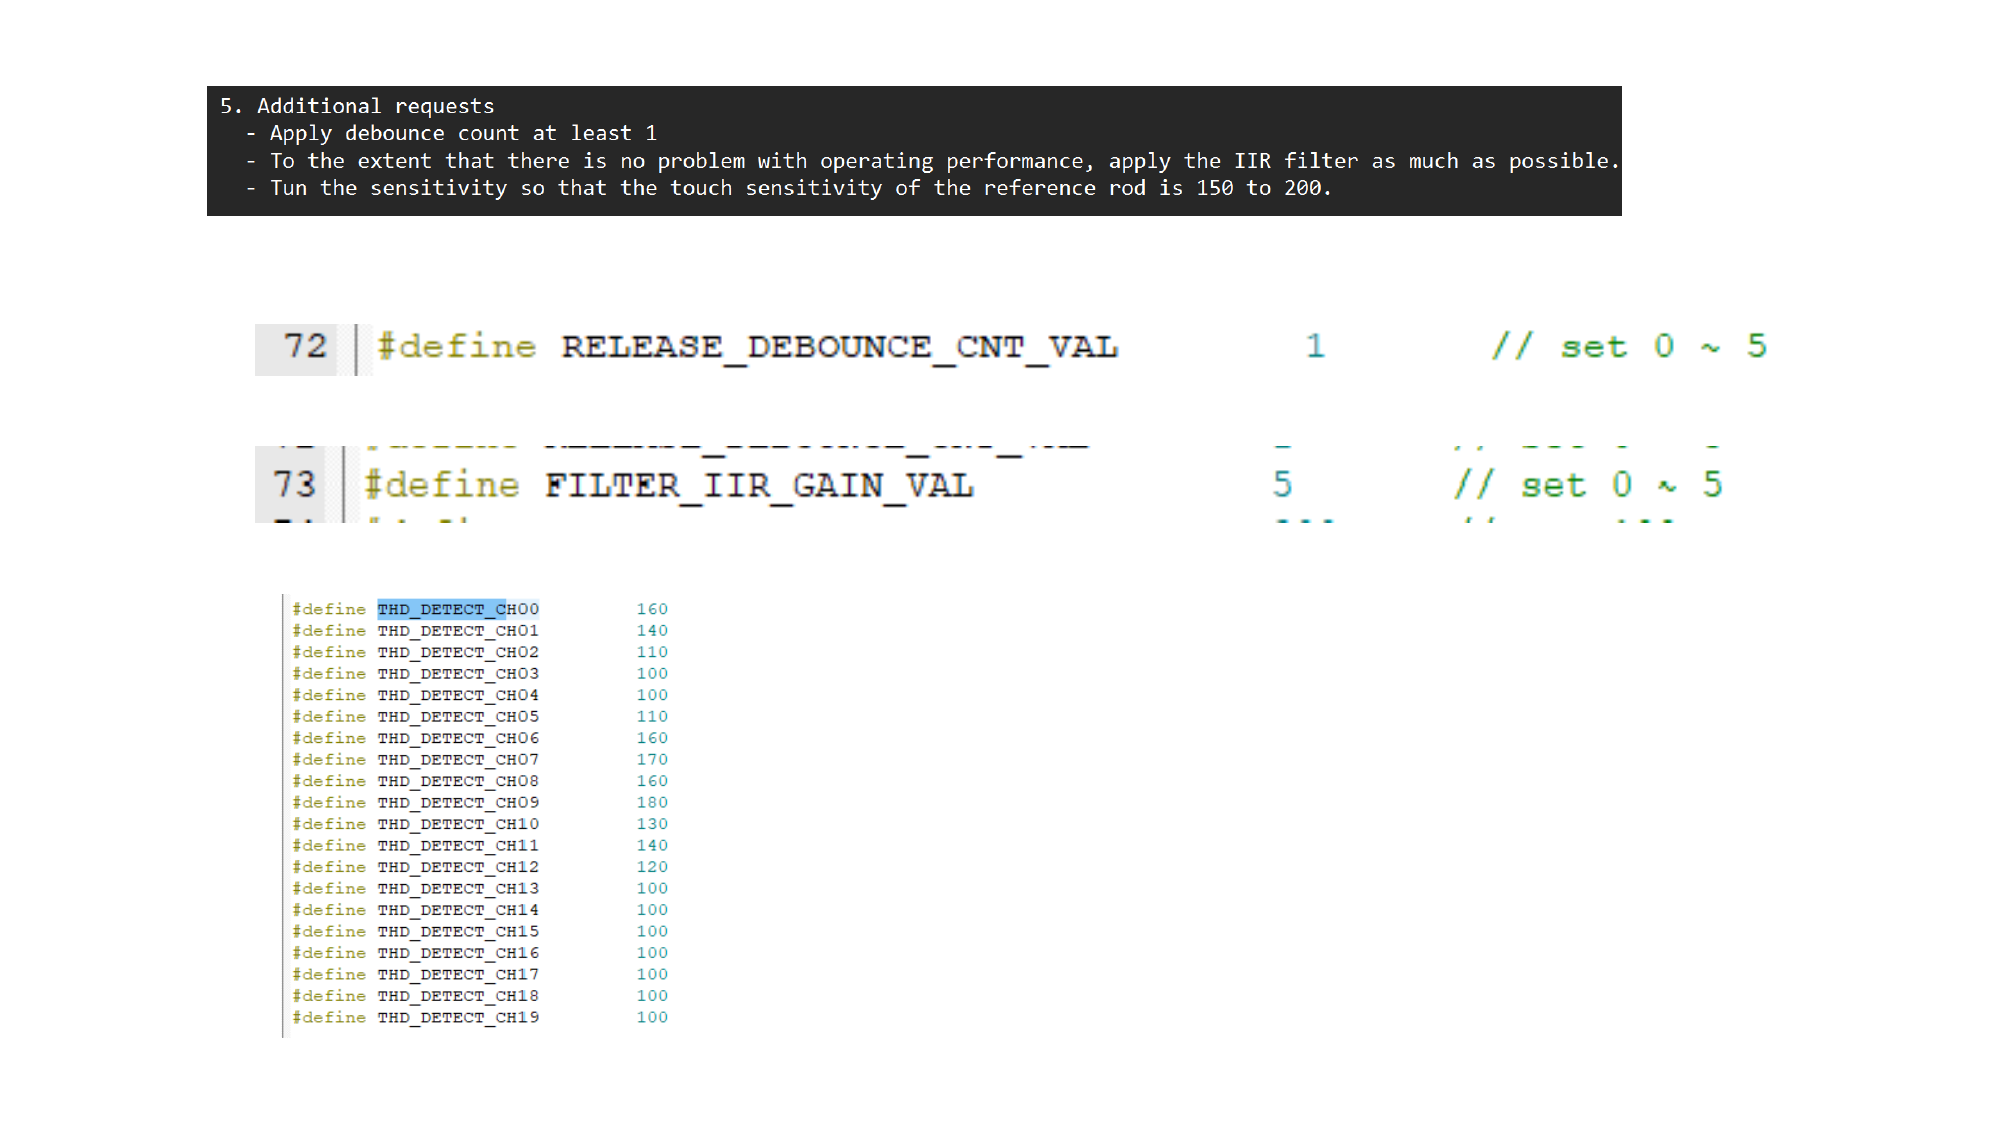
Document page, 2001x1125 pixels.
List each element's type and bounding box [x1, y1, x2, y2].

picture [255, 446, 1770, 523]
picture [281, 594, 765, 1038]
picture [255, 324, 1937, 376]
picture [207, 86, 1622, 216]
